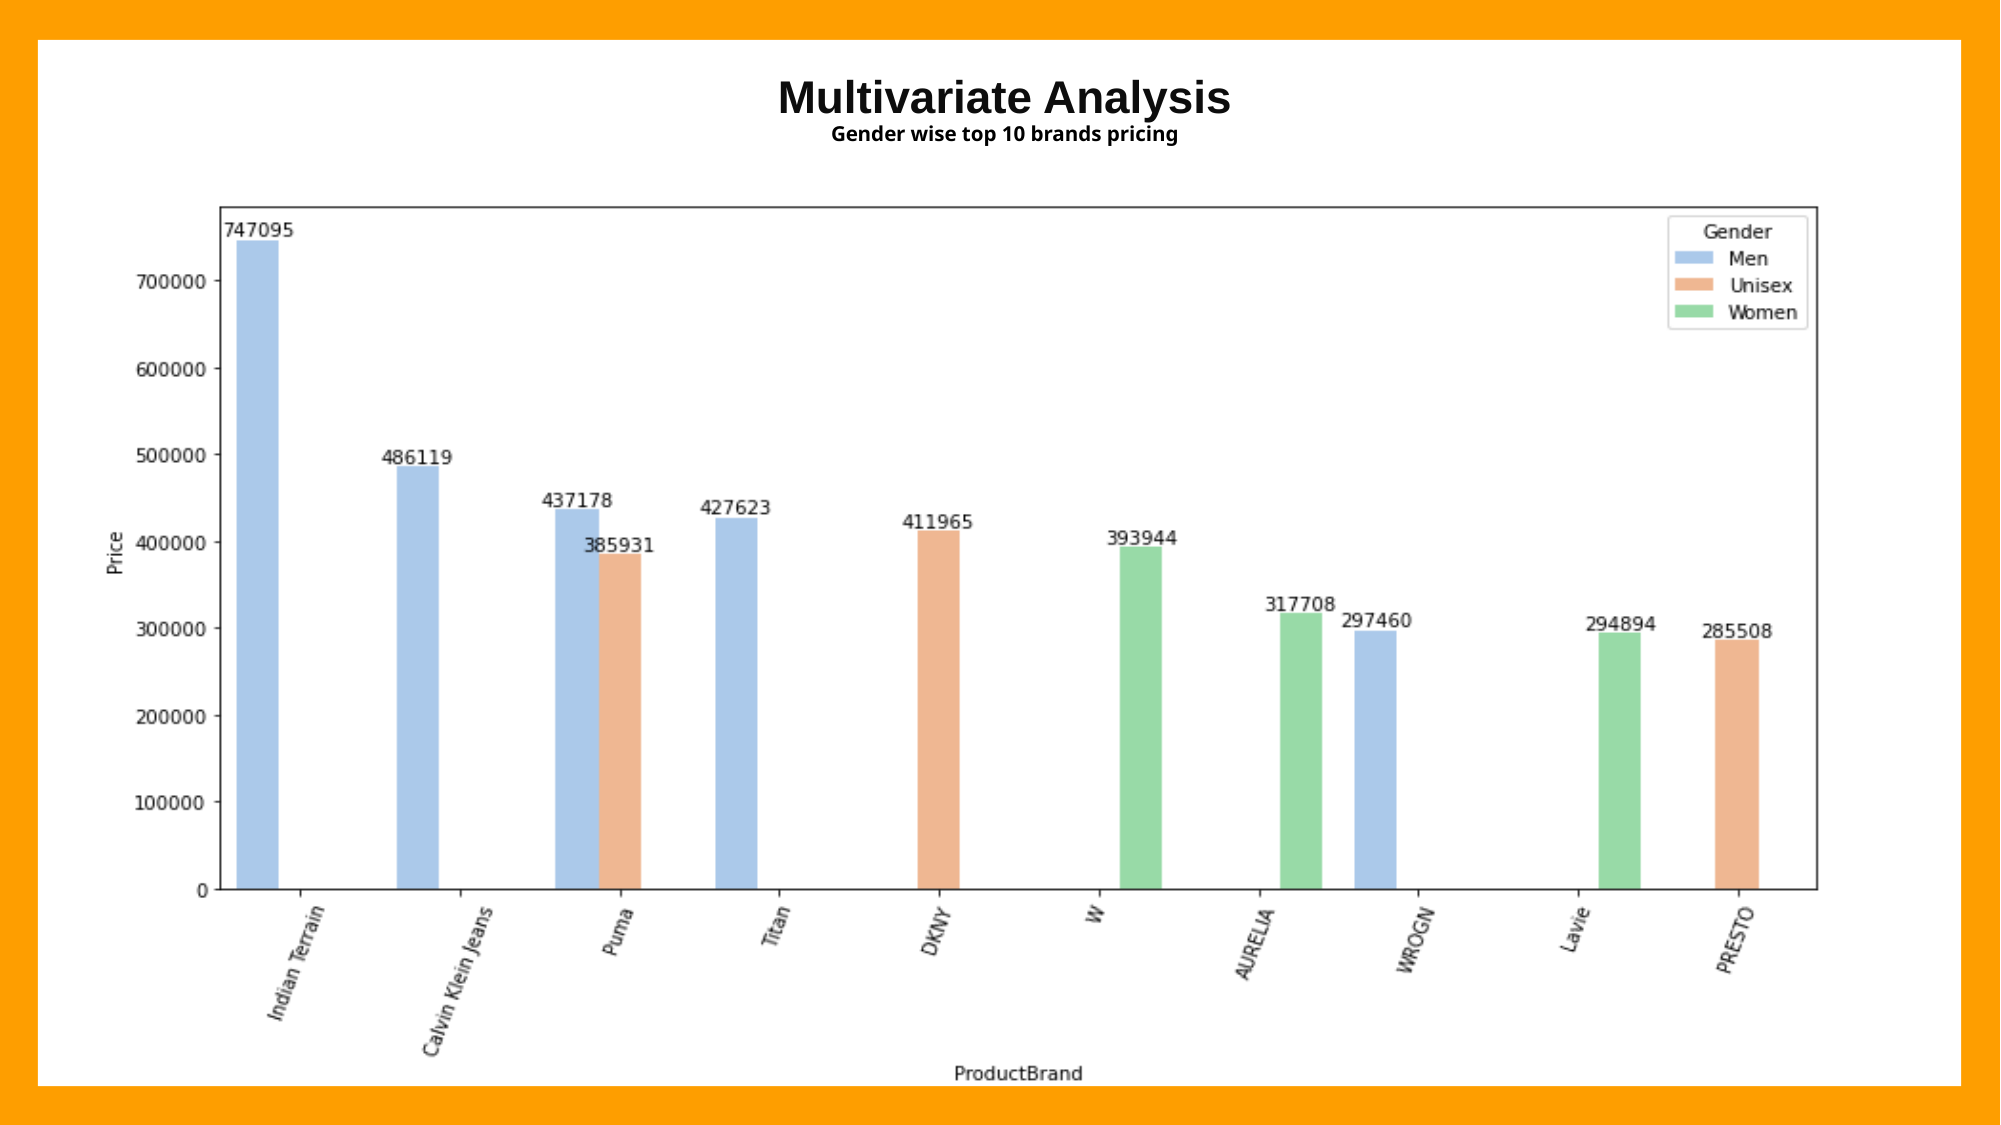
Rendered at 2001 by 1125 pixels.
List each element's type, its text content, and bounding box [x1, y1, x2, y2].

picture [94, 196, 1831, 1095]
title Multivariate Analysis Gender wise top 10 brands pricing [180, 66, 1830, 196]
